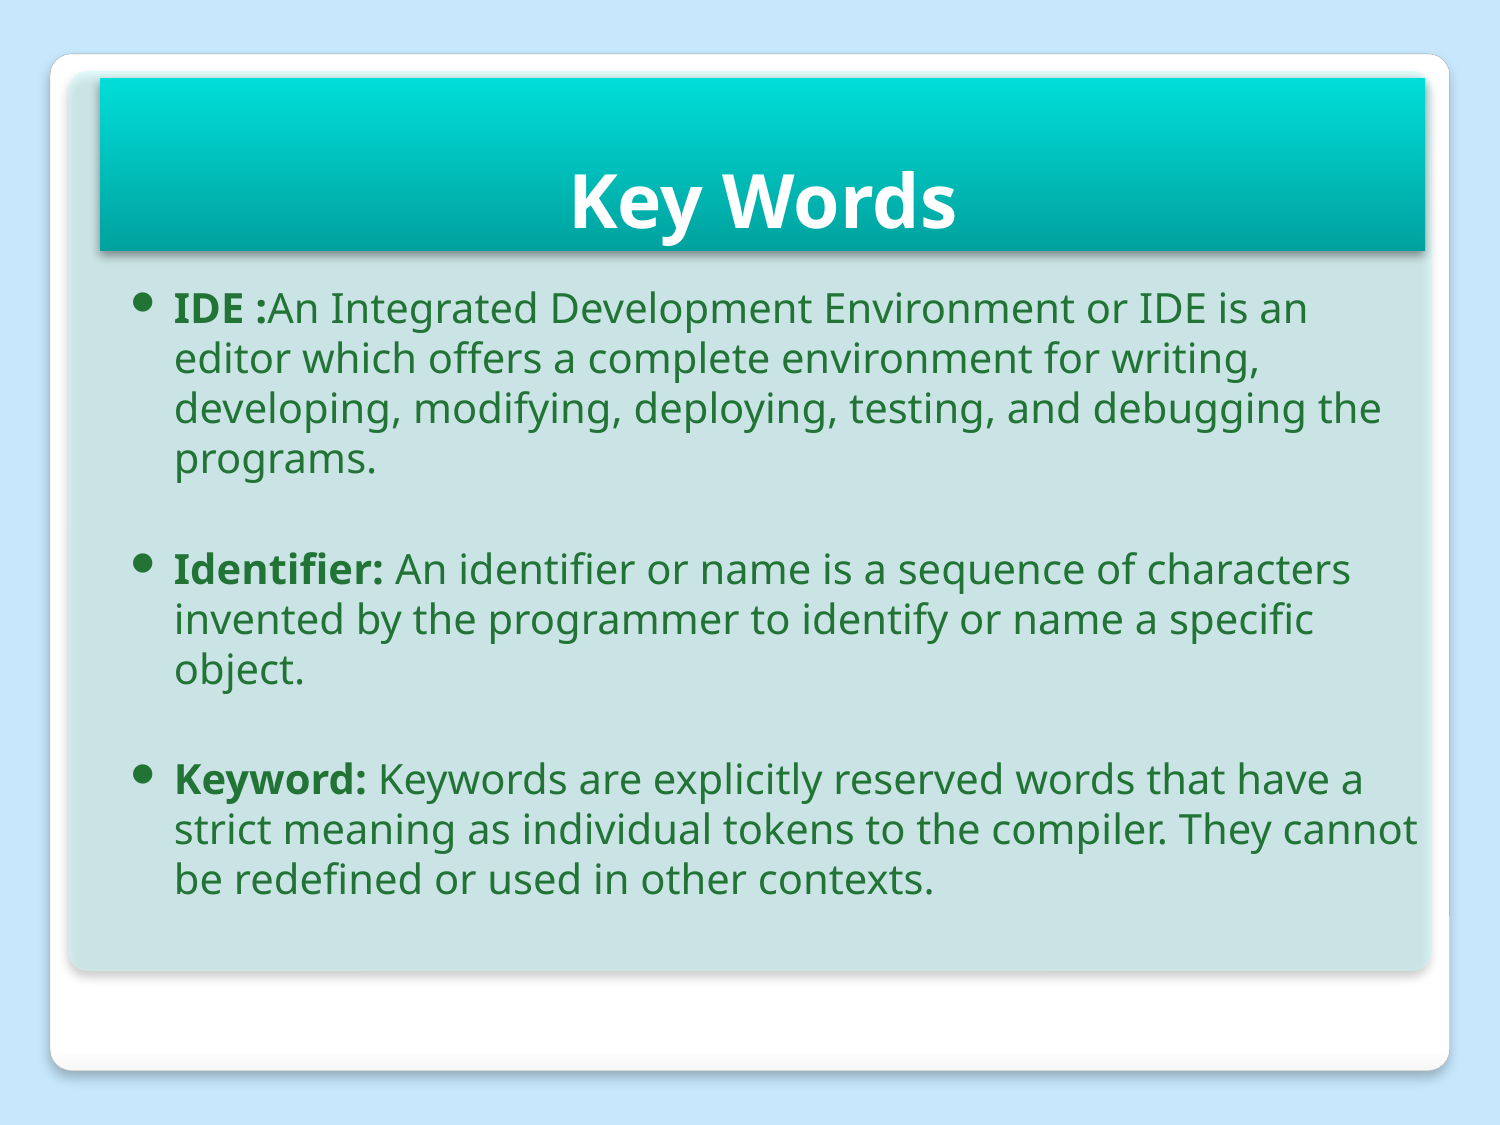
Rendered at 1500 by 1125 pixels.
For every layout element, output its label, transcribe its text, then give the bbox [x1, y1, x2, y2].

list IDE :An Integrated Development Environment or IDE is an editor which offers a complete environment for writing, developing, modifying, deploying, testing, and debugging the programs. Identifier: An identifier or name is a sequence of characters invented by the programmer to identify or name a specific object. Keyword: Keywords are explicitly reserved words that have a strict meaning as individual tokens to the compiler. They cannot be redefined or used in other contexts. [100, 266, 1444, 955]
text_box Key Words [100, 78, 1426, 251]
